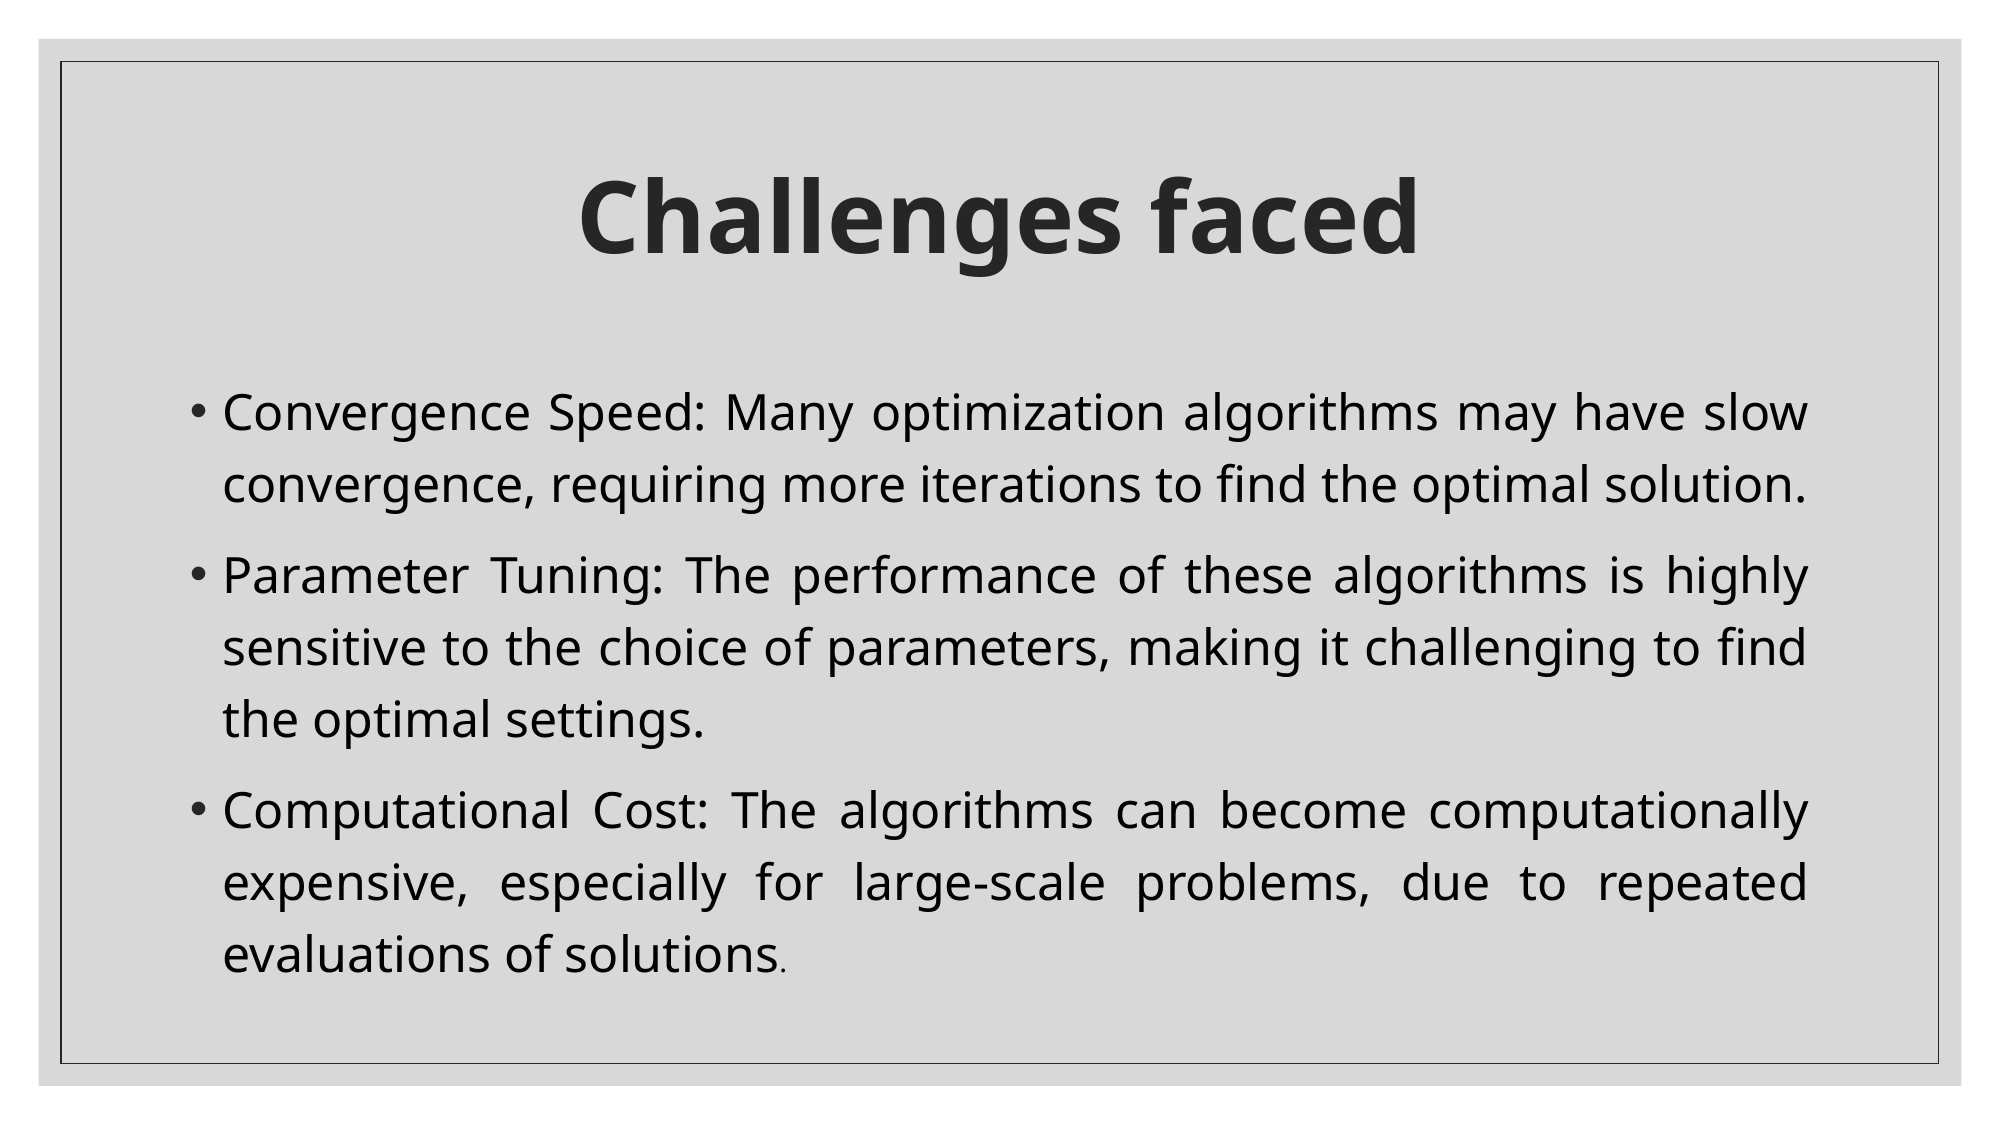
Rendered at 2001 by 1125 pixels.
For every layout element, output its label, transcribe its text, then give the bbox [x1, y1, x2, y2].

title Challenges faced [174, 108, 1825, 334]
list Convergence Speed: Many optimization algorithms may have slow convergence, requiring more iterations to find the optimal solution. Parameter Tuning: The performance of these algorithms is highly sensitive to the choice of parameters, making it challenging to find the optimal settings. Computational Cost: The algorithms can become computationally expensive, especially for large-scale problems, due to repeated evaluations of solutions. [174, 361, 1825, 993]
